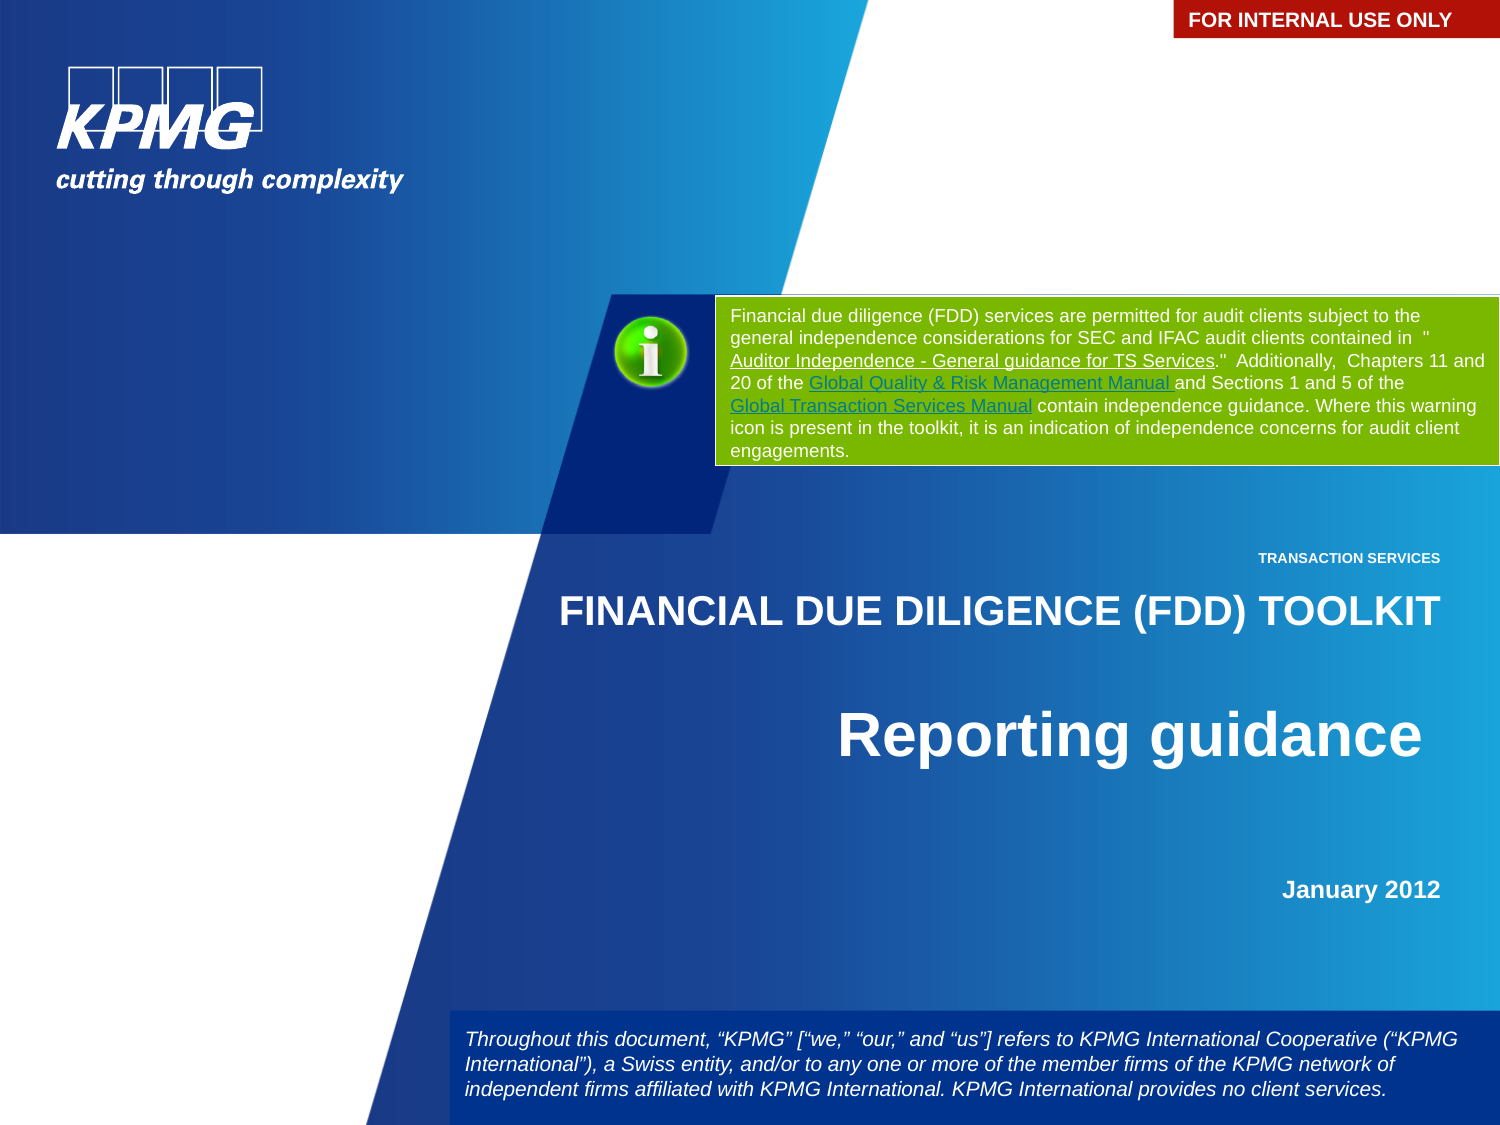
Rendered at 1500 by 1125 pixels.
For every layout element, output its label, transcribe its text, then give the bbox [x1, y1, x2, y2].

text_box TRANSACTION SERVICES FINANCIAL DUE DILIGENCE (FDD) TOOLKIT Reporting guidance January 2012 [537, 498, 1442, 845]
picture [0, 0, 1500, 1125]
text_box FOR INTERNAL USE ONLY [1173, 0, 1500, 39]
text_box Throughout this document, “KPMG” [“we,” “our,” and “us”] refers to KPMG International Cooperative (“KPMG International”), a Swiss entity, and/or to any one or more of the member firms of the KPMG network of independent firms affiliated with KPMG International. KPMG International provides no client services. [449, 1010, 1500, 1125]
text_box Financial due diligence (FDD) services are permitted for audit clients subject to the general independence considerations for SEC and IFAC audit clients contained in "Auditor Independence - General guidance for TS Services." Additionally, Chapters 11 and 20 of the Global Quality & Risk Management Manual and Sections 1 and 5 of the Global Transaction Services Manual contain independence guidance. Where this warning icon is present in the toolkit, it is an indication of independence concerns for audit client engagements. [715, 295, 1500, 466]
